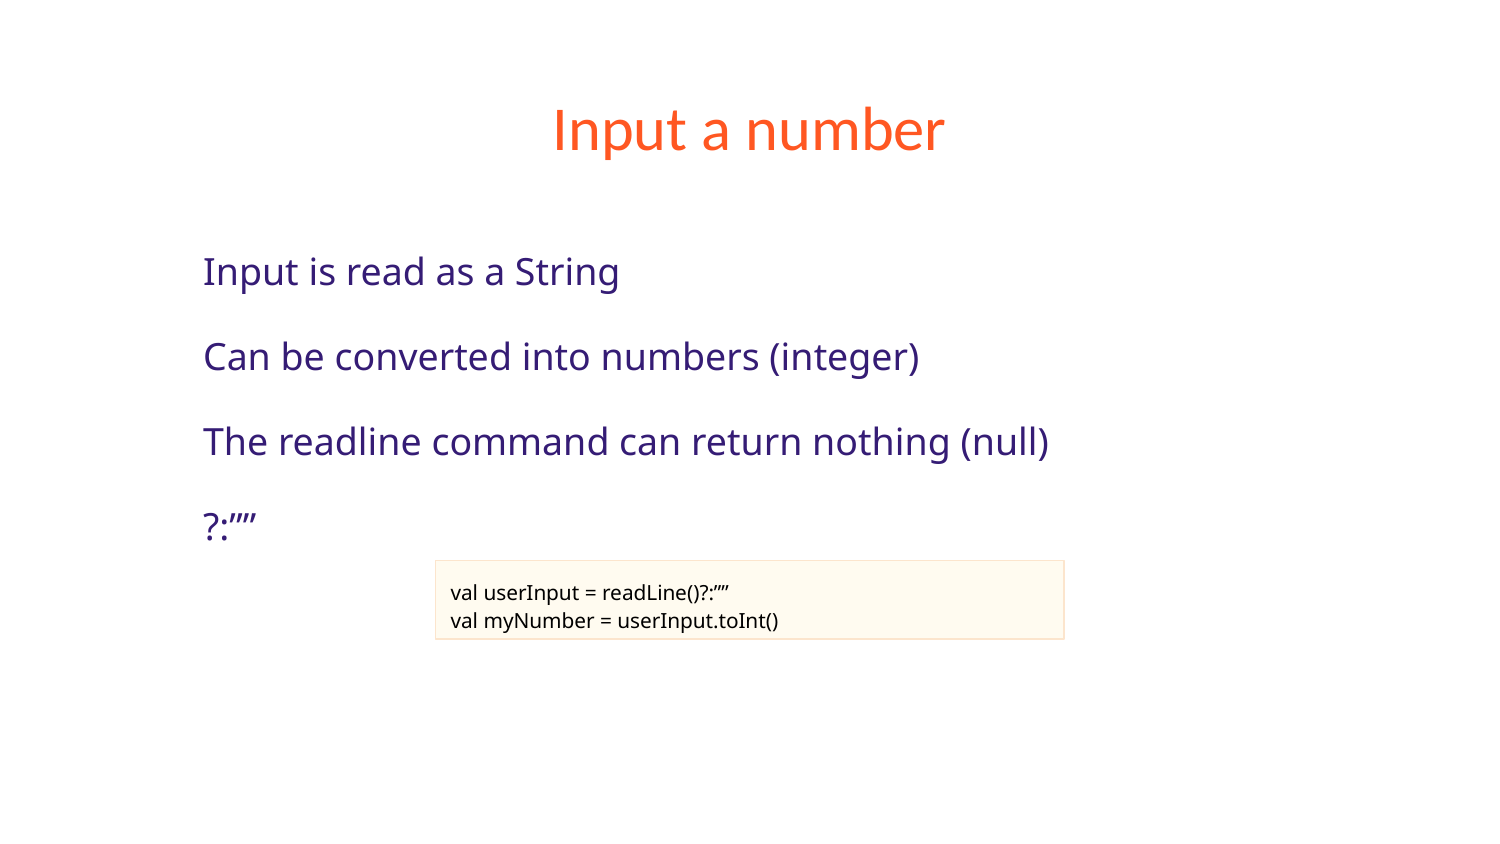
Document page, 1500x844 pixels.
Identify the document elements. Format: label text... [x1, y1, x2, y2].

text_box val userInput = readLine()?:”” val myNumber = userInput.toInt() [435, 560, 1065, 640]
list Input is read as a String Can be converted into numbers (integer) The readline command can return nothing (null) ?:”” [188, 225, 1389, 787]
title Input a number [51, 72, 1449, 167]
